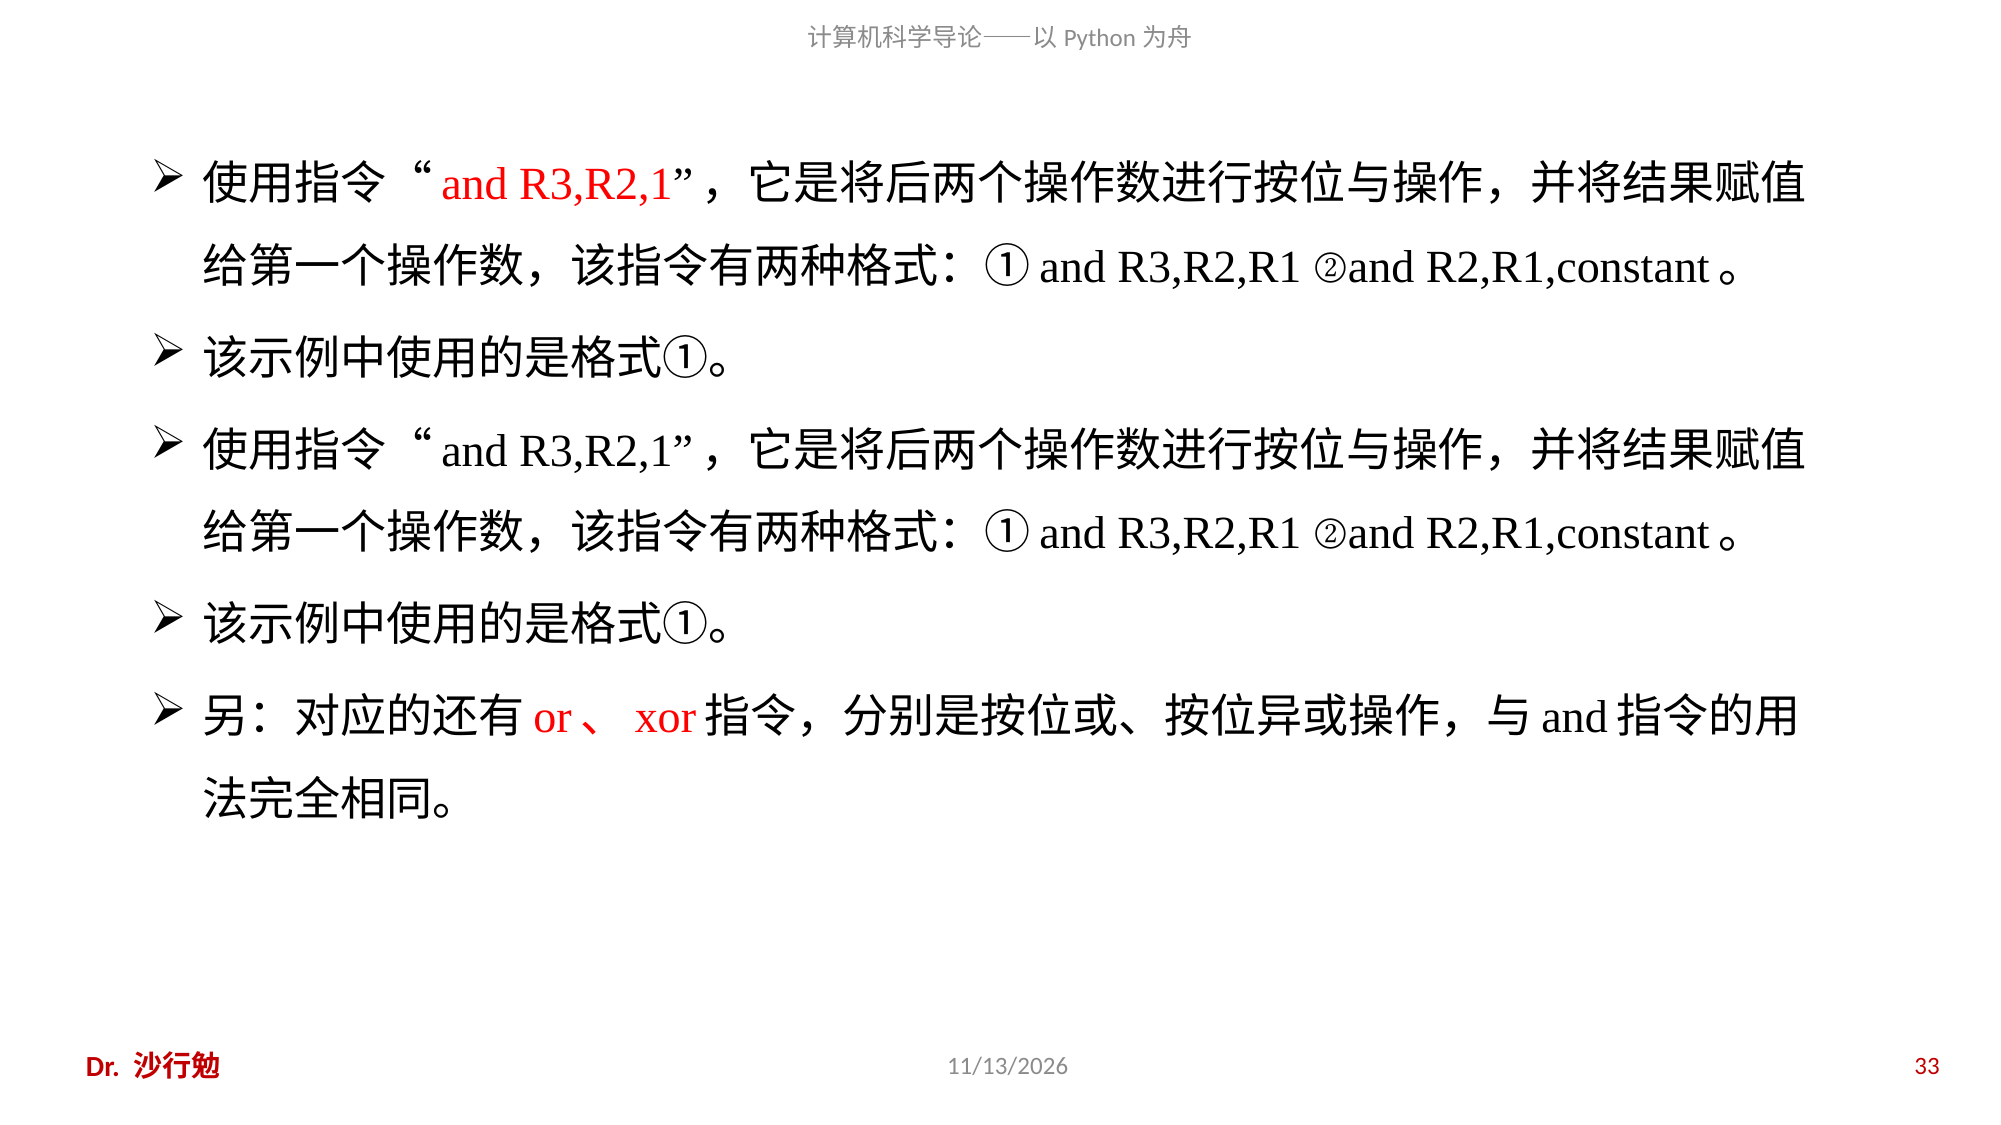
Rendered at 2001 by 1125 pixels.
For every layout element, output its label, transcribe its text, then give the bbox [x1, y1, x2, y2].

slide_number 33 [1488, 1035, 1955, 1095]
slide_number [669, 1035, 1347, 1095]
list 使用指令“and R3,R2,1”，它是将后两个操作数进行按位与操作，并将结果赋值给第一个操作数，该指令有两种格式：①and R3,R2,R1 ②and R2,R1,constant。 该示例中使用的是格式①。 使用指令“and R3,R2,1”，它是将后两个操作数进行按位与操作，并将结果赋值给第一个操作数，该指令有两种格式：①and R3,R2,R1 ②and R2,R1,constant。 该示例中使用的是格式①。 另：对应的还有or、xor指令，分别是按位或、按位异或操作，与and指令的用法完全相同。 [135, 118, 1835, 1005]
footer Dr. 沙行勉 [70, 1035, 514, 1095]
